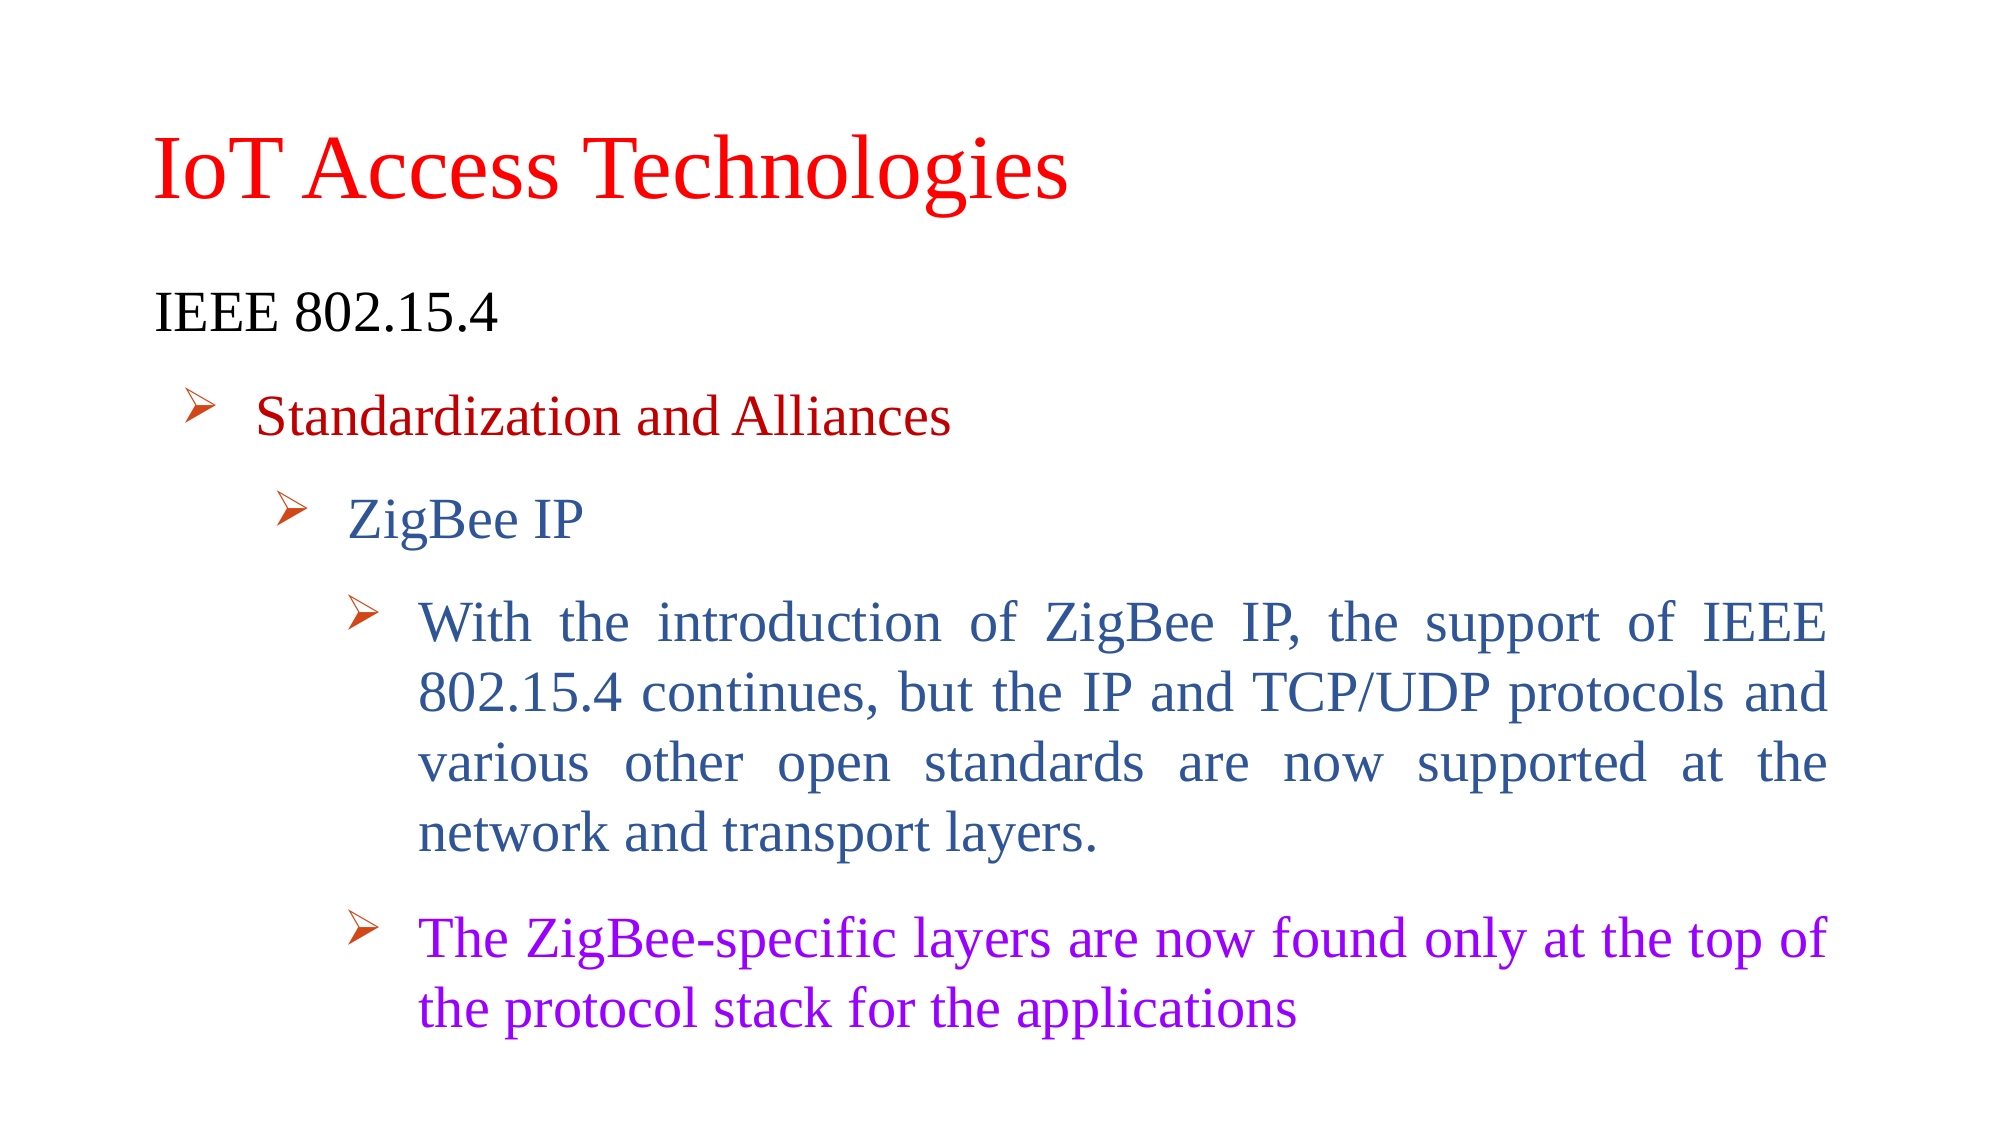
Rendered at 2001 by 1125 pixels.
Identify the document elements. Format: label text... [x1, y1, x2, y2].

text_box The ZigBee-specific layers are now found only at the top of the protocol stack for the applications [326, 891, 1863, 1047]
text_box ZigBee IP [255, 472, 737, 558]
text_box IEEE 802.15.4 [137, 265, 674, 351]
text_box With the introduction of ZigBee IP, the support of IEEE 802.15.4 continues, but the IP and TCP/UDP protocols and various other open standards are now supported at the network and transport layers. [326, 576, 1863, 871]
text_box Standardization and Alliances [163, 369, 1053, 455]
title IoT Access Technologies [137, 59, 1863, 278]
